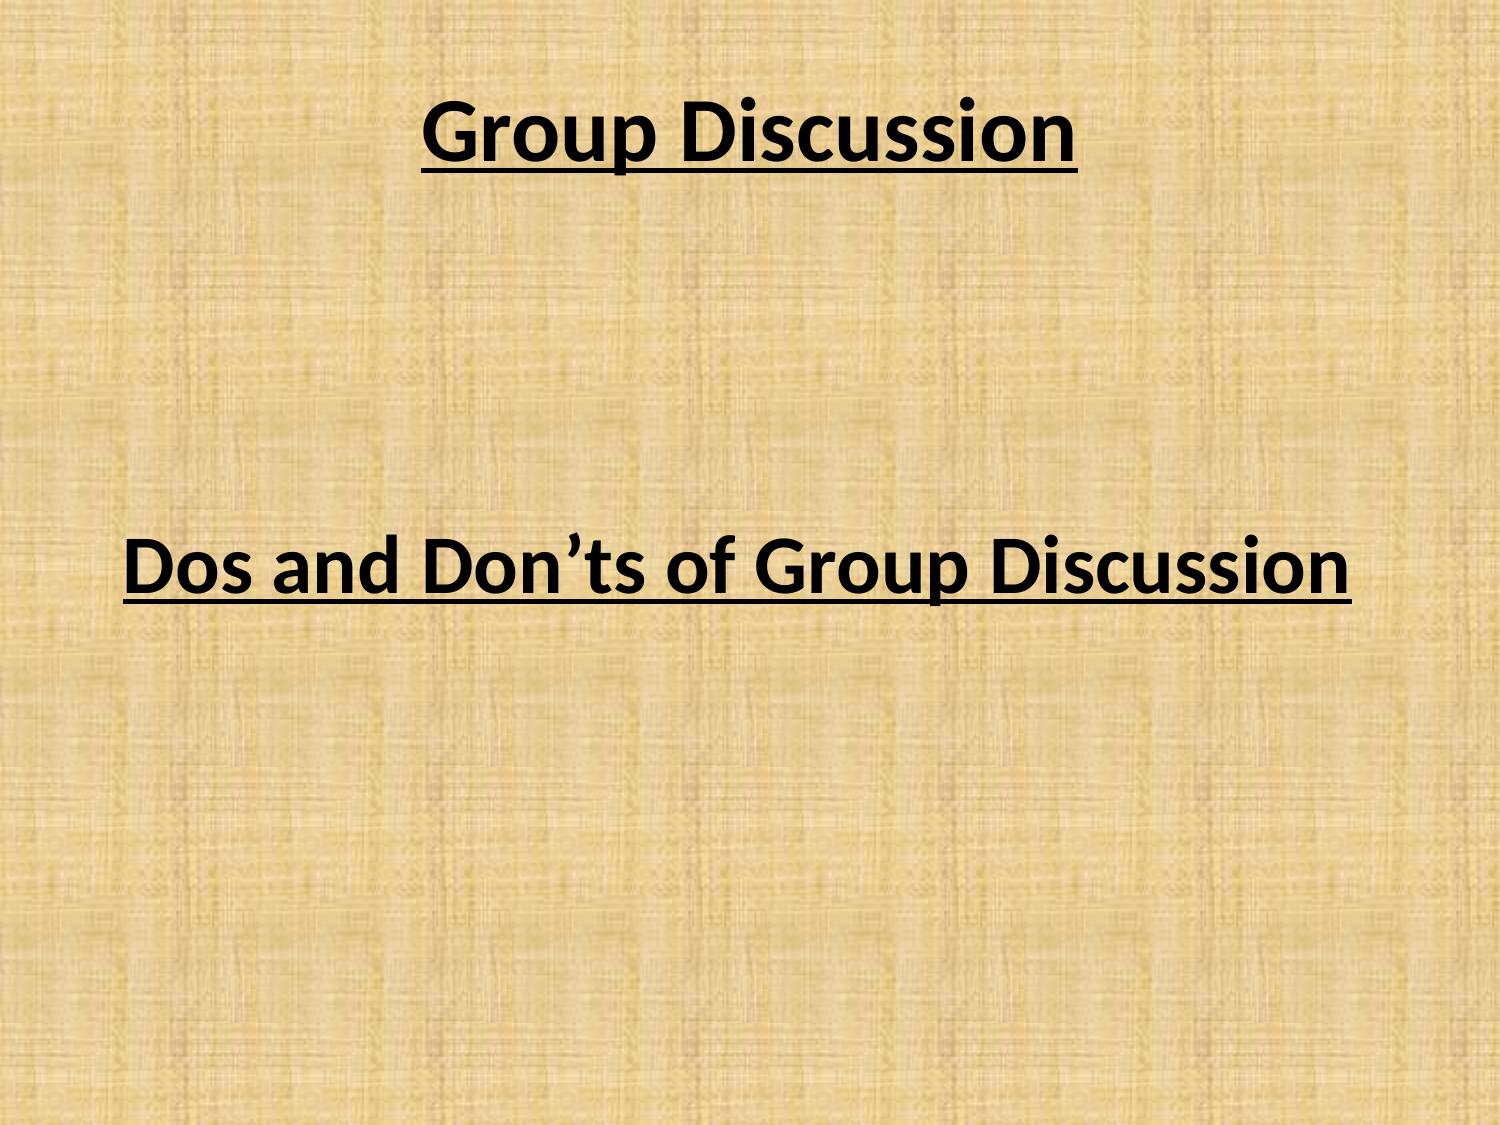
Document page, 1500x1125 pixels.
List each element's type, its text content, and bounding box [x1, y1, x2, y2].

picture [0, 0, 1500, 1125]
subtitle Dos and Don’ts of Group Discussion [62, 312, 1413, 1088]
title Group Discussion [112, 50, 1388, 200]
